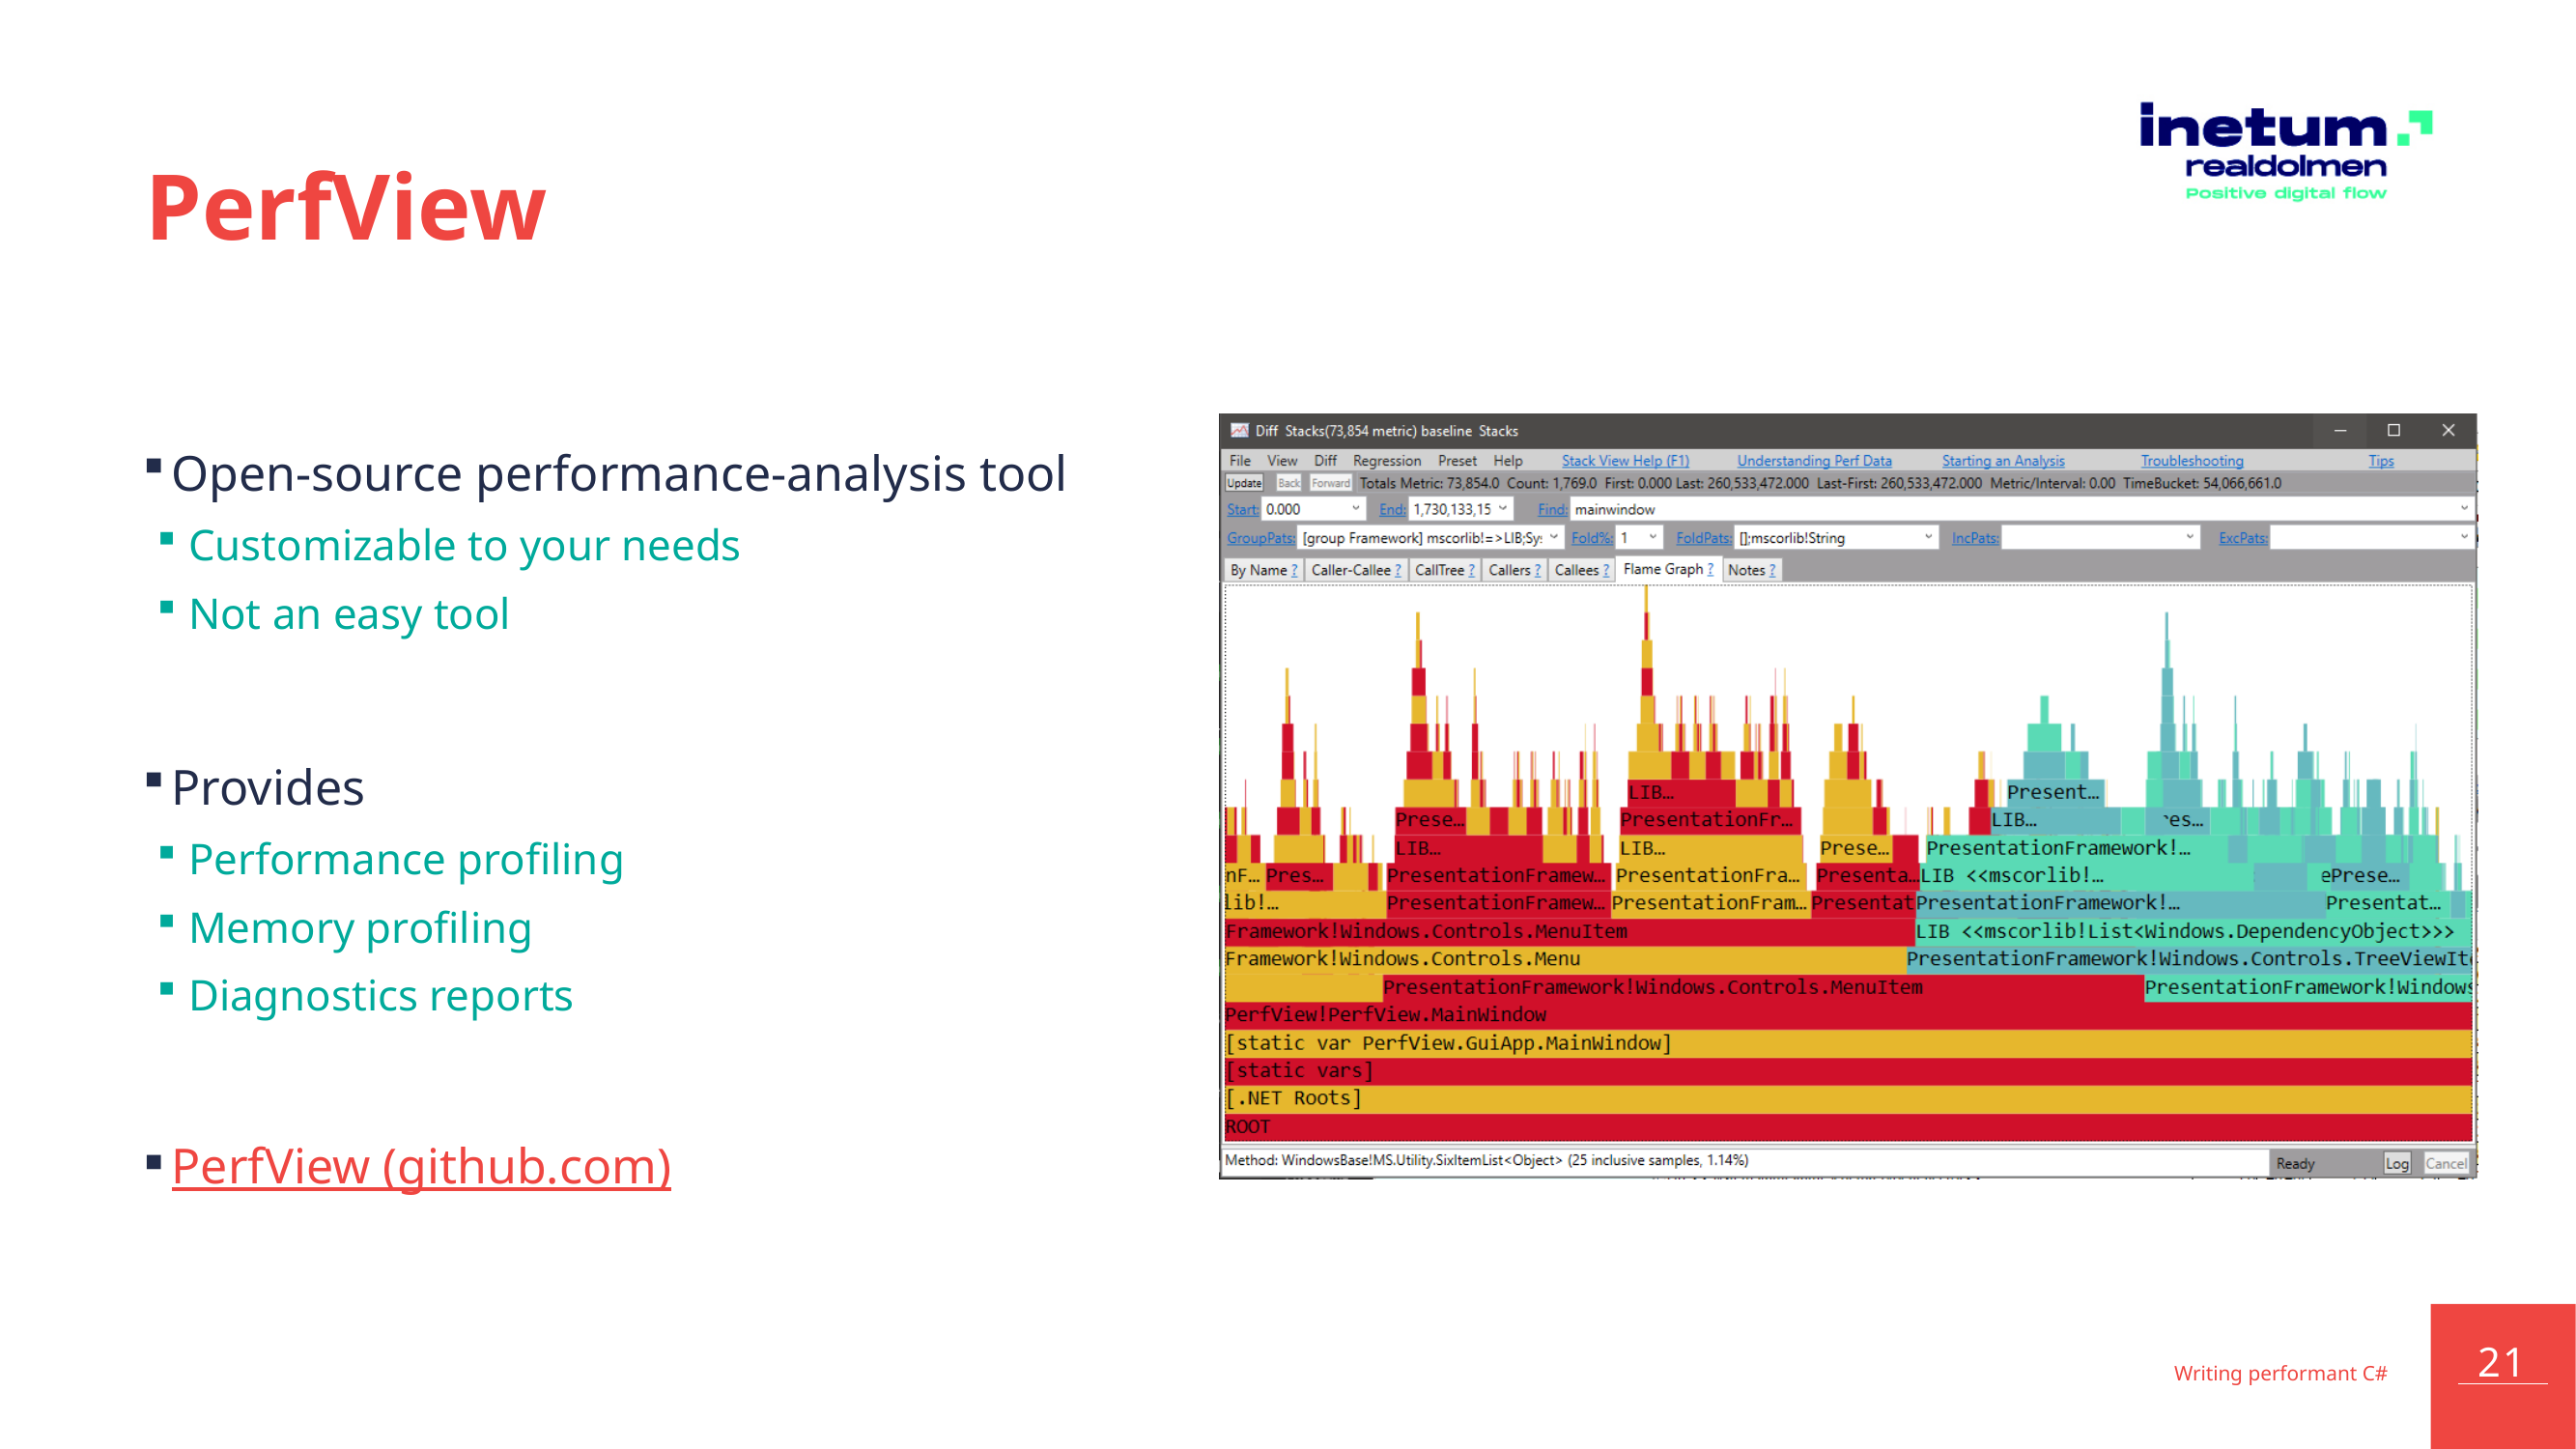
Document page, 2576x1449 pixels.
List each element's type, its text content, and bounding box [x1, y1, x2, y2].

picture [1219, 413, 2479, 1180]
title PerfView [142, 147, 2109, 260]
footer Writing performant C# [1533, 1354, 2403, 1394]
list Open-source performance-analysis tool Customizable to your needs Not an easy tool Provides Performance profiling Memory profiling Diagnostics reports PerfView (github.com) [142, 420, 1175, 1174]
picture [2118, 68, 2457, 218]
